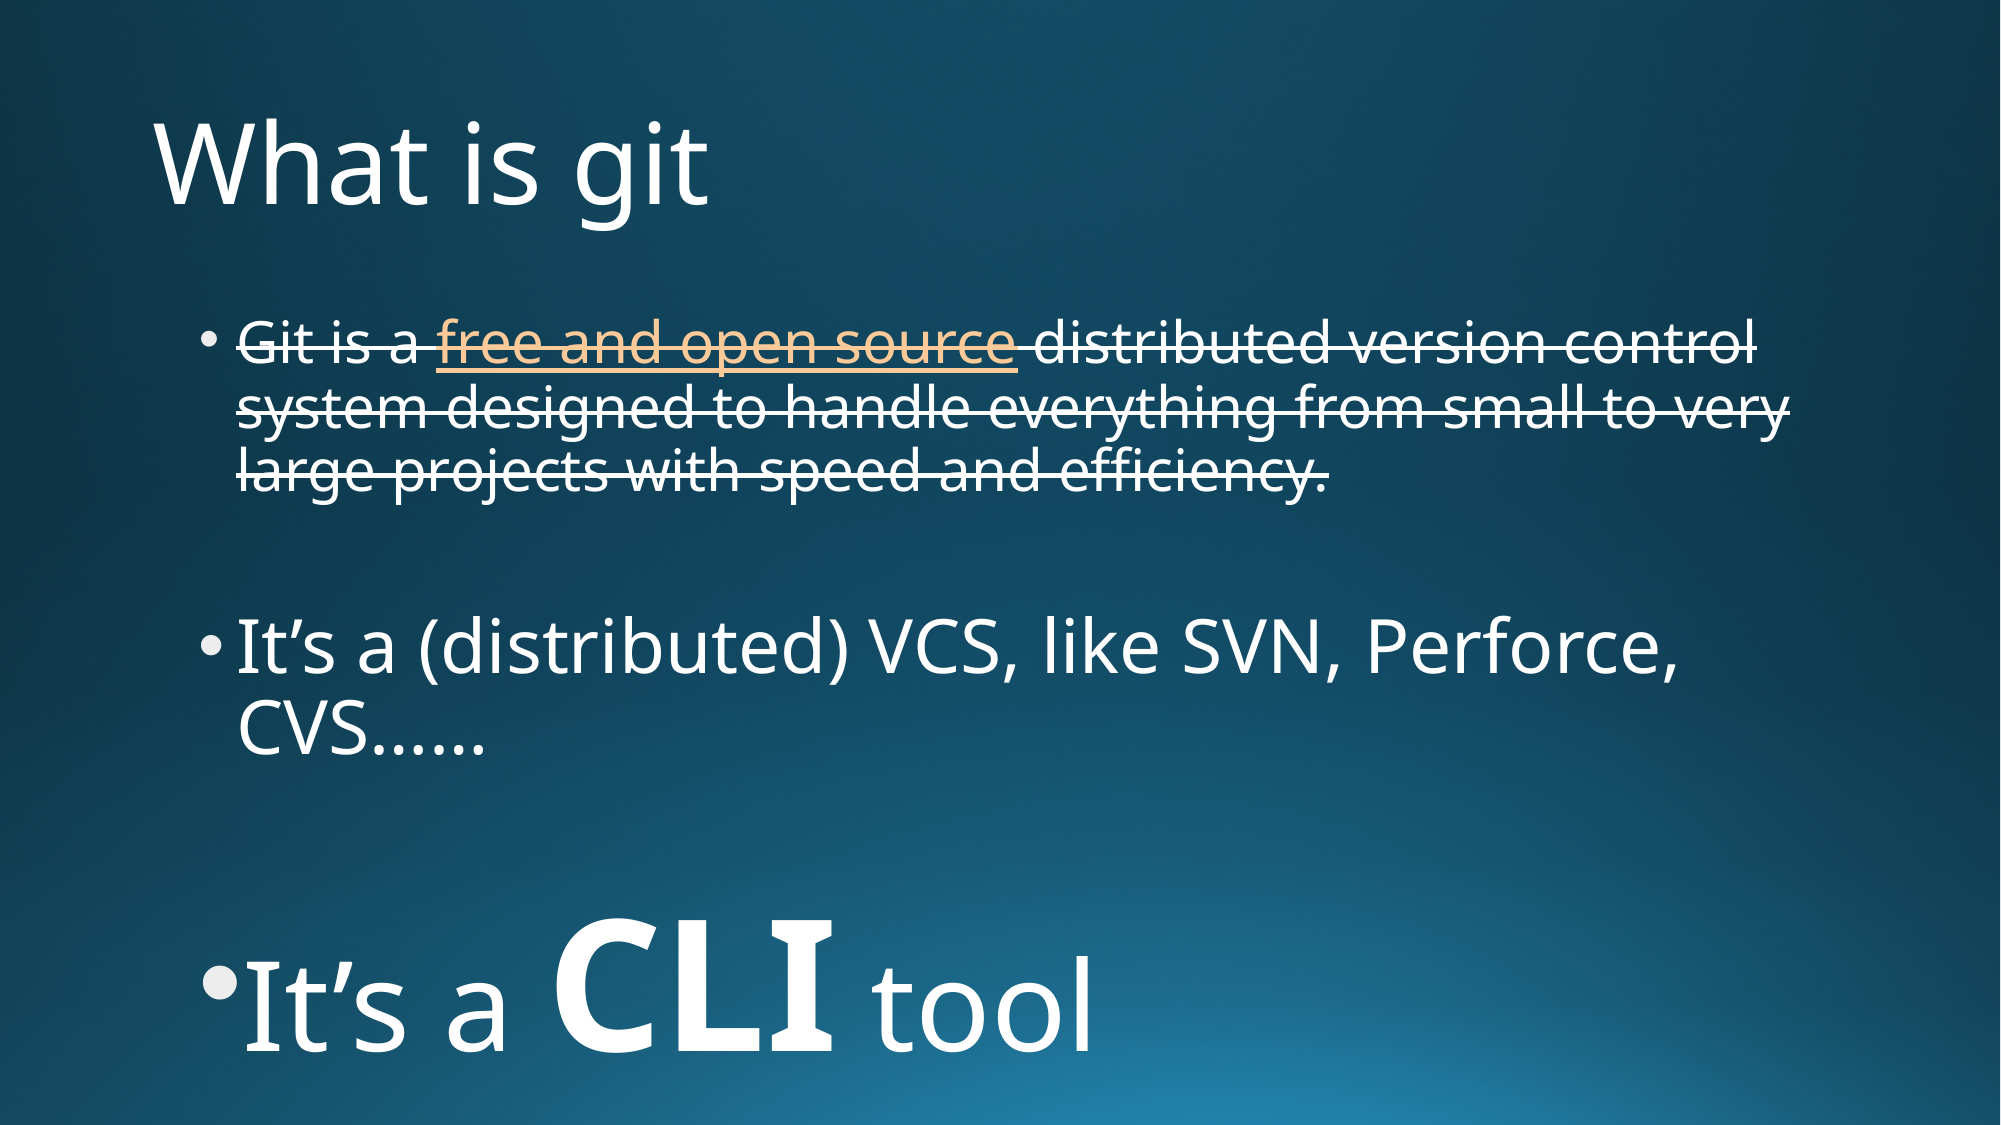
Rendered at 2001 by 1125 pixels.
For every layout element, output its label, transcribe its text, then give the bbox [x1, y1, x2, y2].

picture [0, 0, 2001, 1125]
list Git is a free and open source distributed version control system designed to handle everything from small to very large projects with speed and efficiency. It’s a (distributed) VCS, like SVN, Perforce, CVS…… It’s a CLI tool [183, 299, 1863, 1014]
title What is git [137, 59, 1863, 278]
